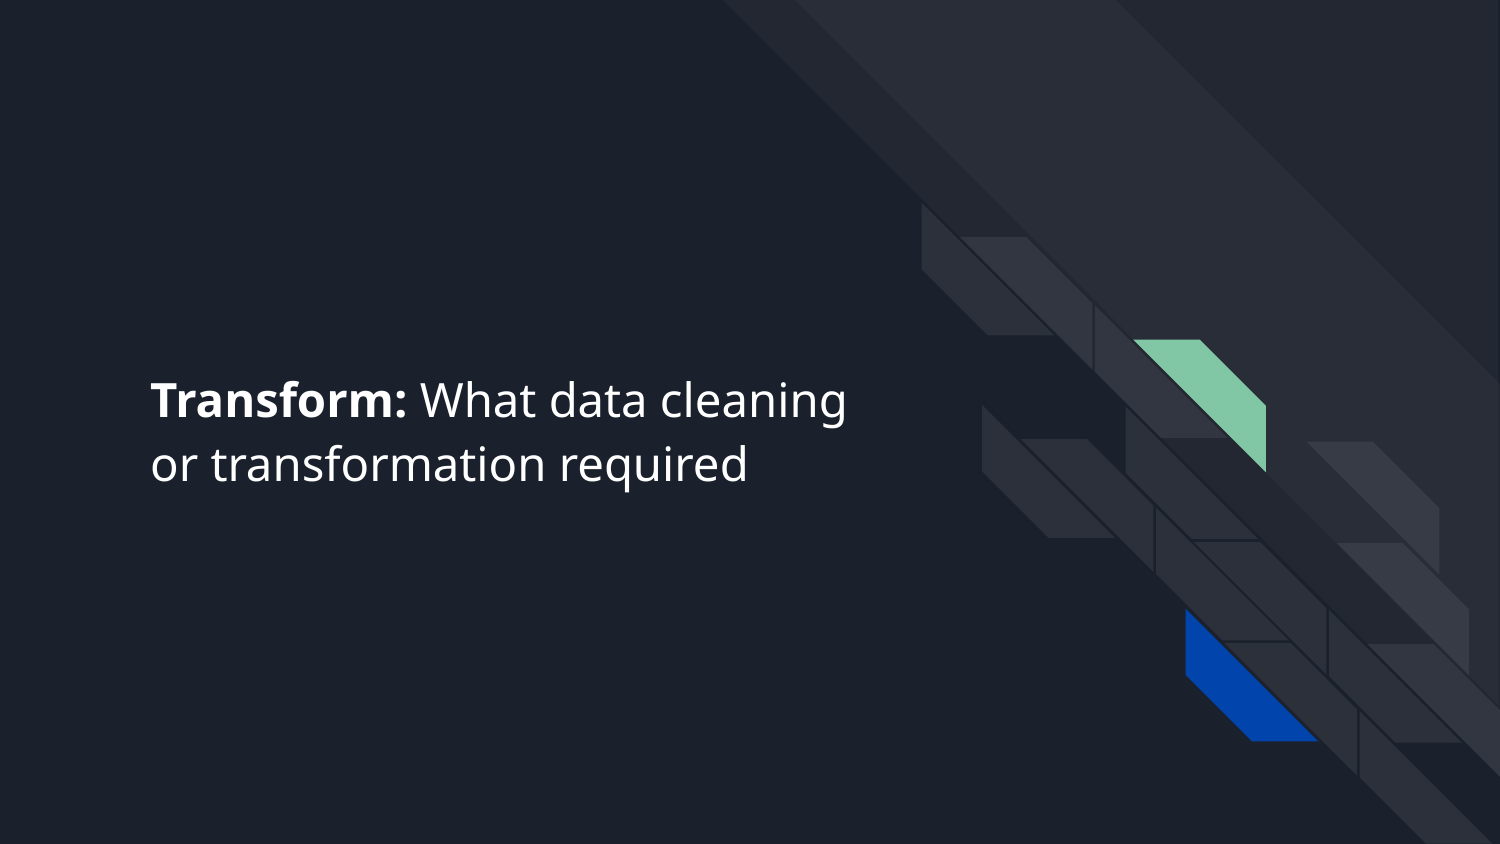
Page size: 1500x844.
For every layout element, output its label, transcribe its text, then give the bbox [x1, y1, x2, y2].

title Transform: What data cleaning or transformation required [135, 336, 888, 526]
